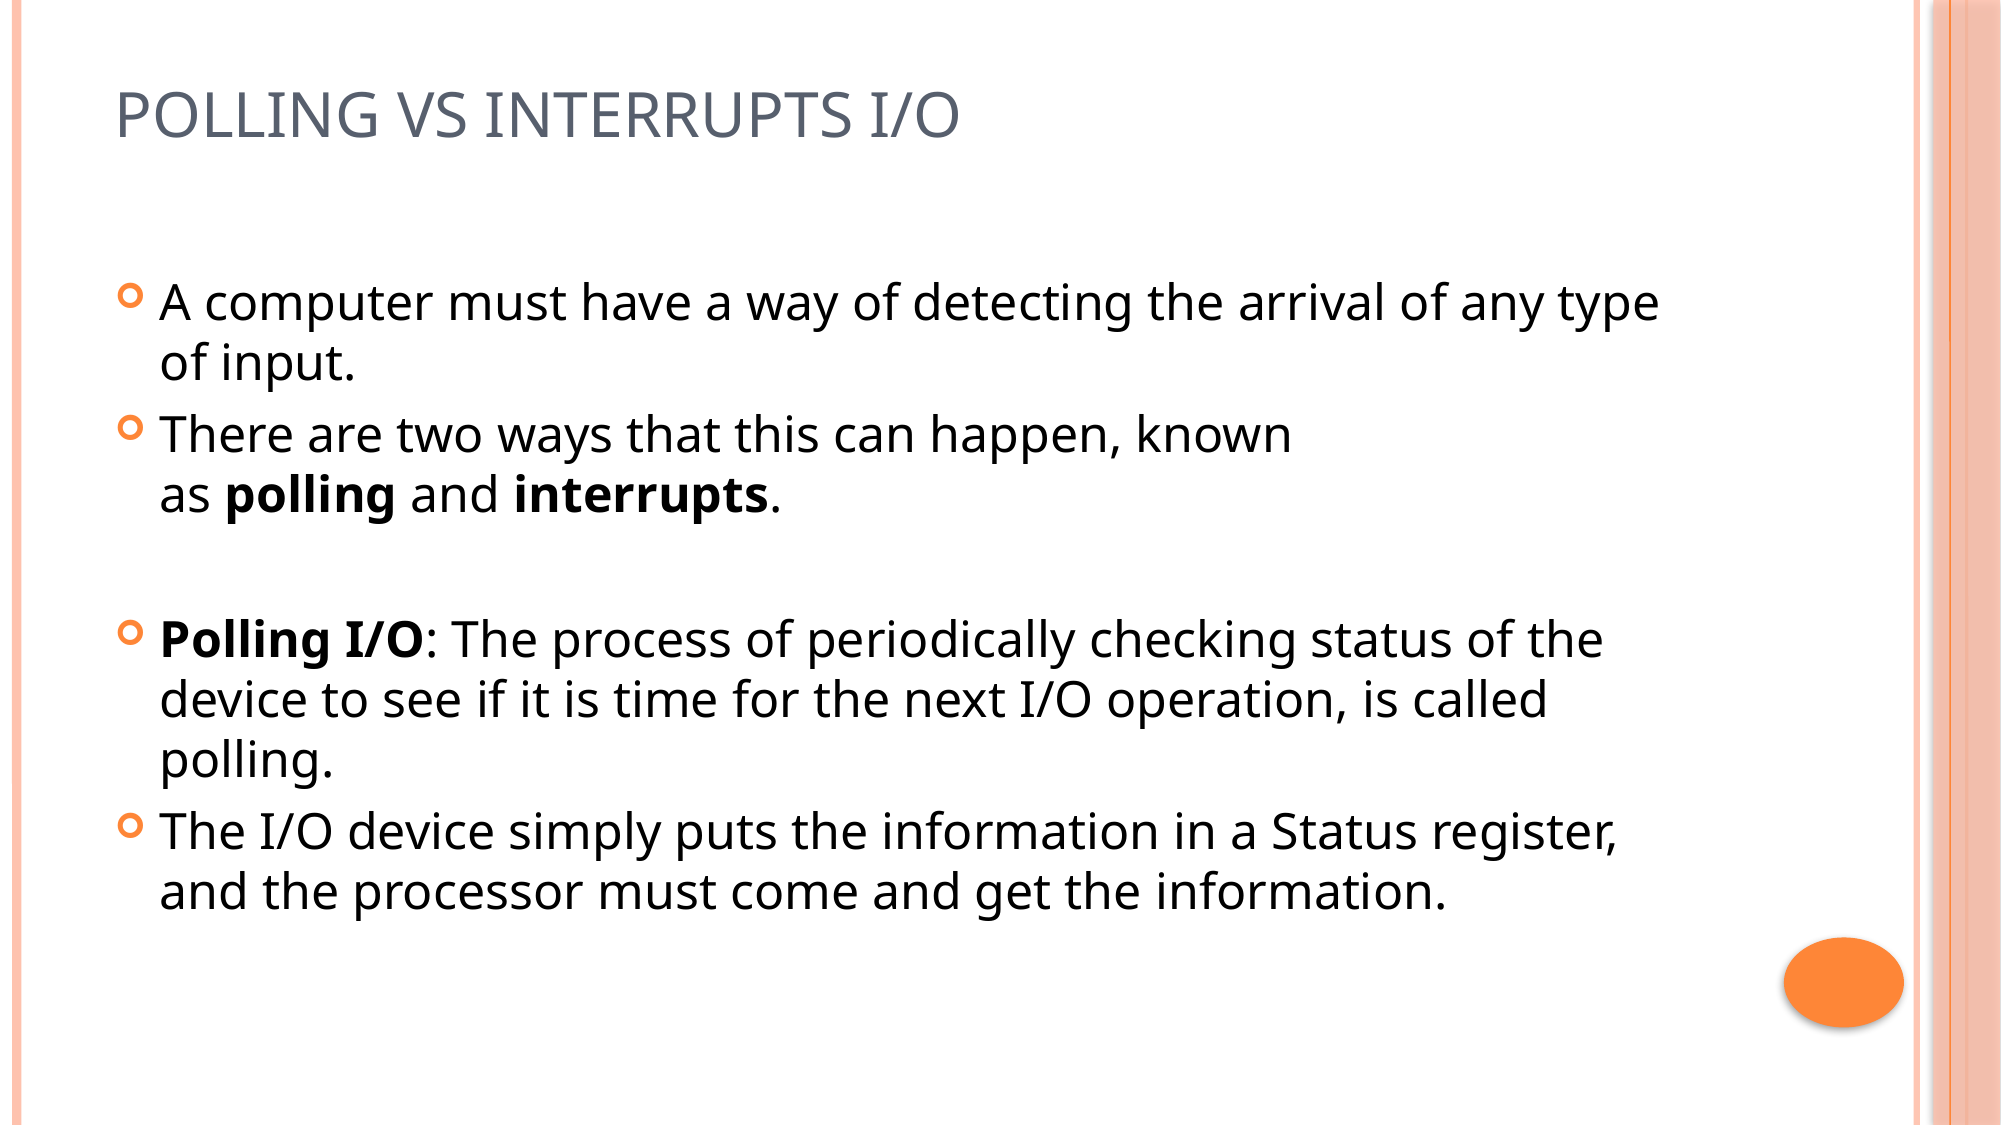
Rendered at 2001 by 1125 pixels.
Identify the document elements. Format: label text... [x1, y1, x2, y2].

title Polling vs Interrupts I/O [99, 45, 1734, 233]
list A computer must have a way of detecting the arrival of any type of input. There are two ways that this can happen, known as polling and interrupts. Polling I/O: The process of periodically checking status of the device to see if it is time for the next I/O operation, is called polling. The I/O device simply puts the information in a Status register, and the processor must come and get the information. [99, 262, 1734, 1062]
